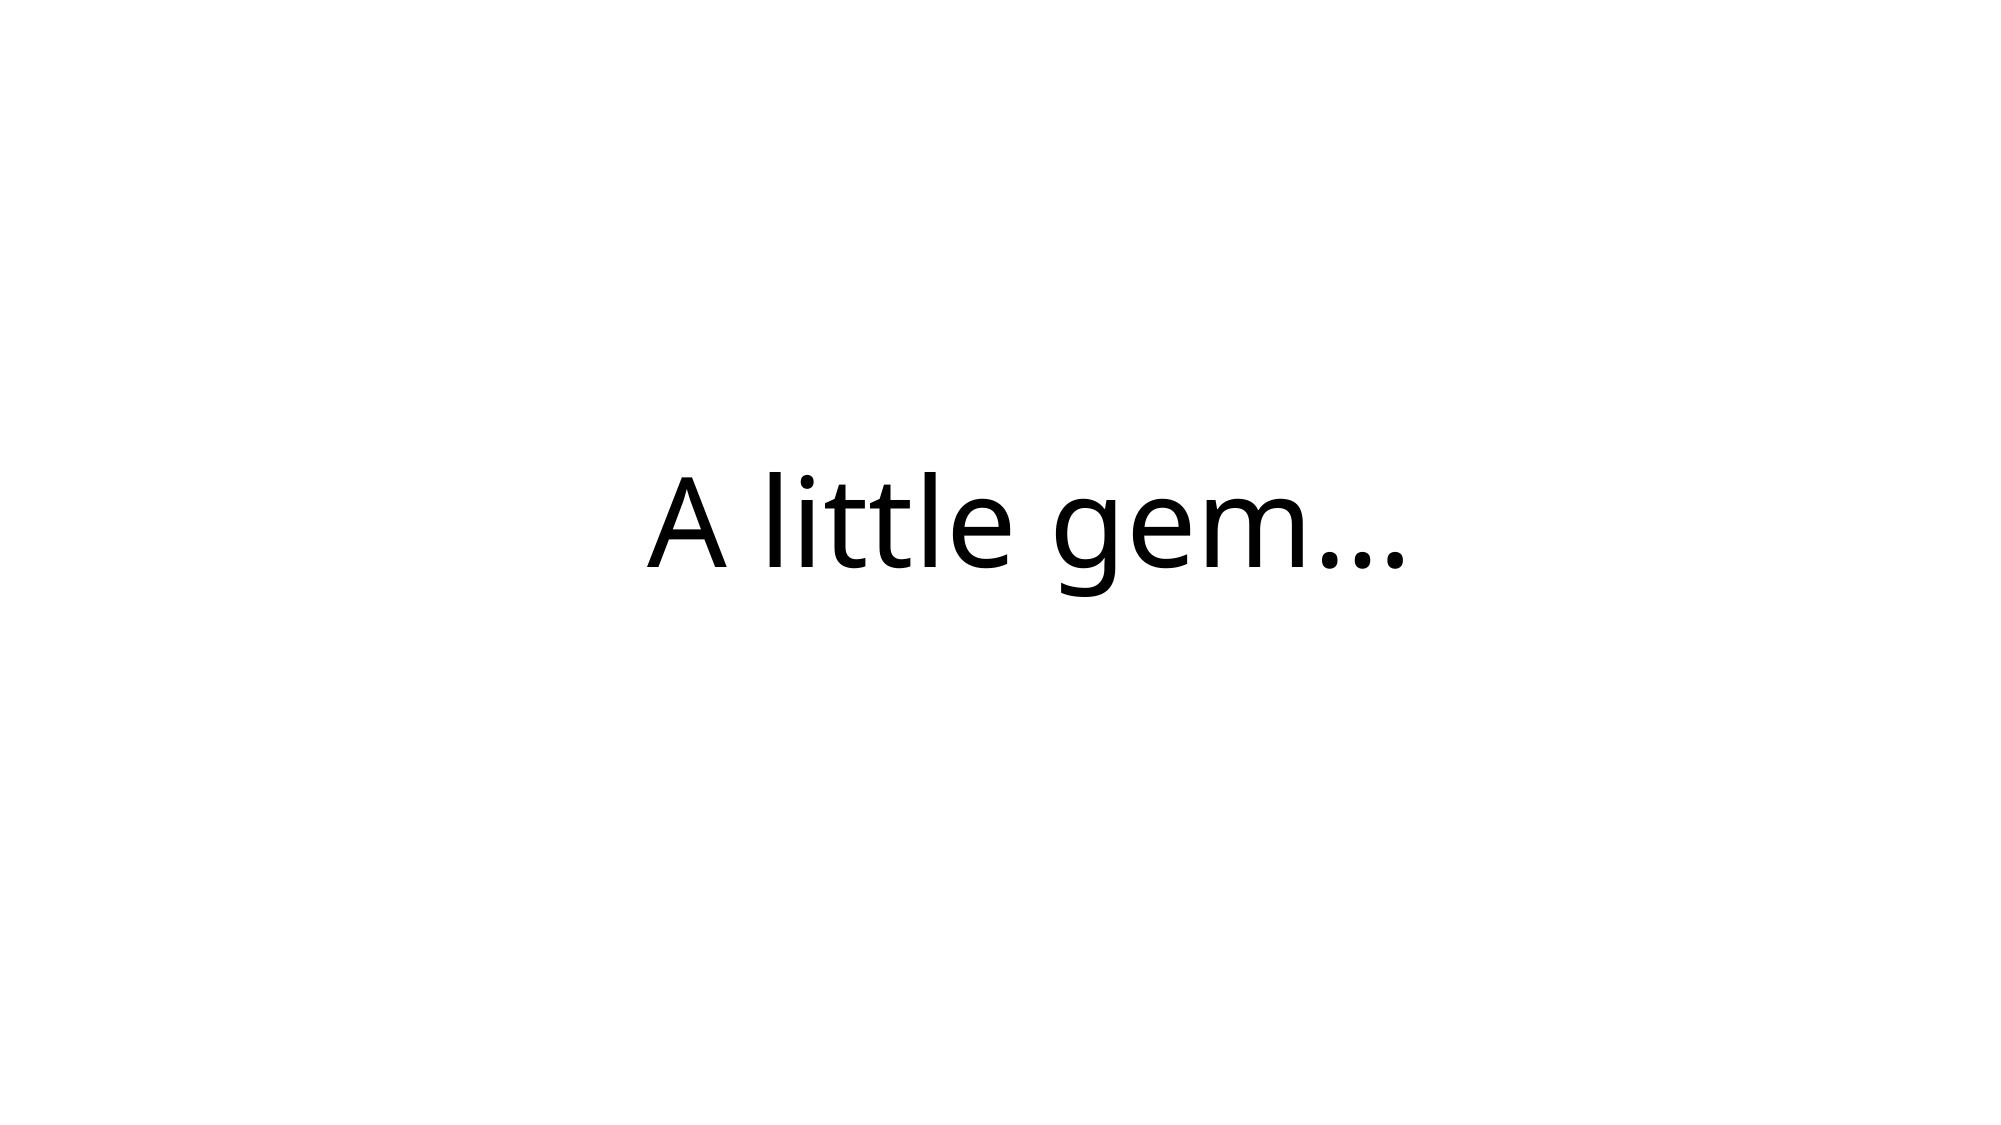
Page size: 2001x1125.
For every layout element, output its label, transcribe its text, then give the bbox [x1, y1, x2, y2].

title A little gem… [280, 413, 1781, 603]
